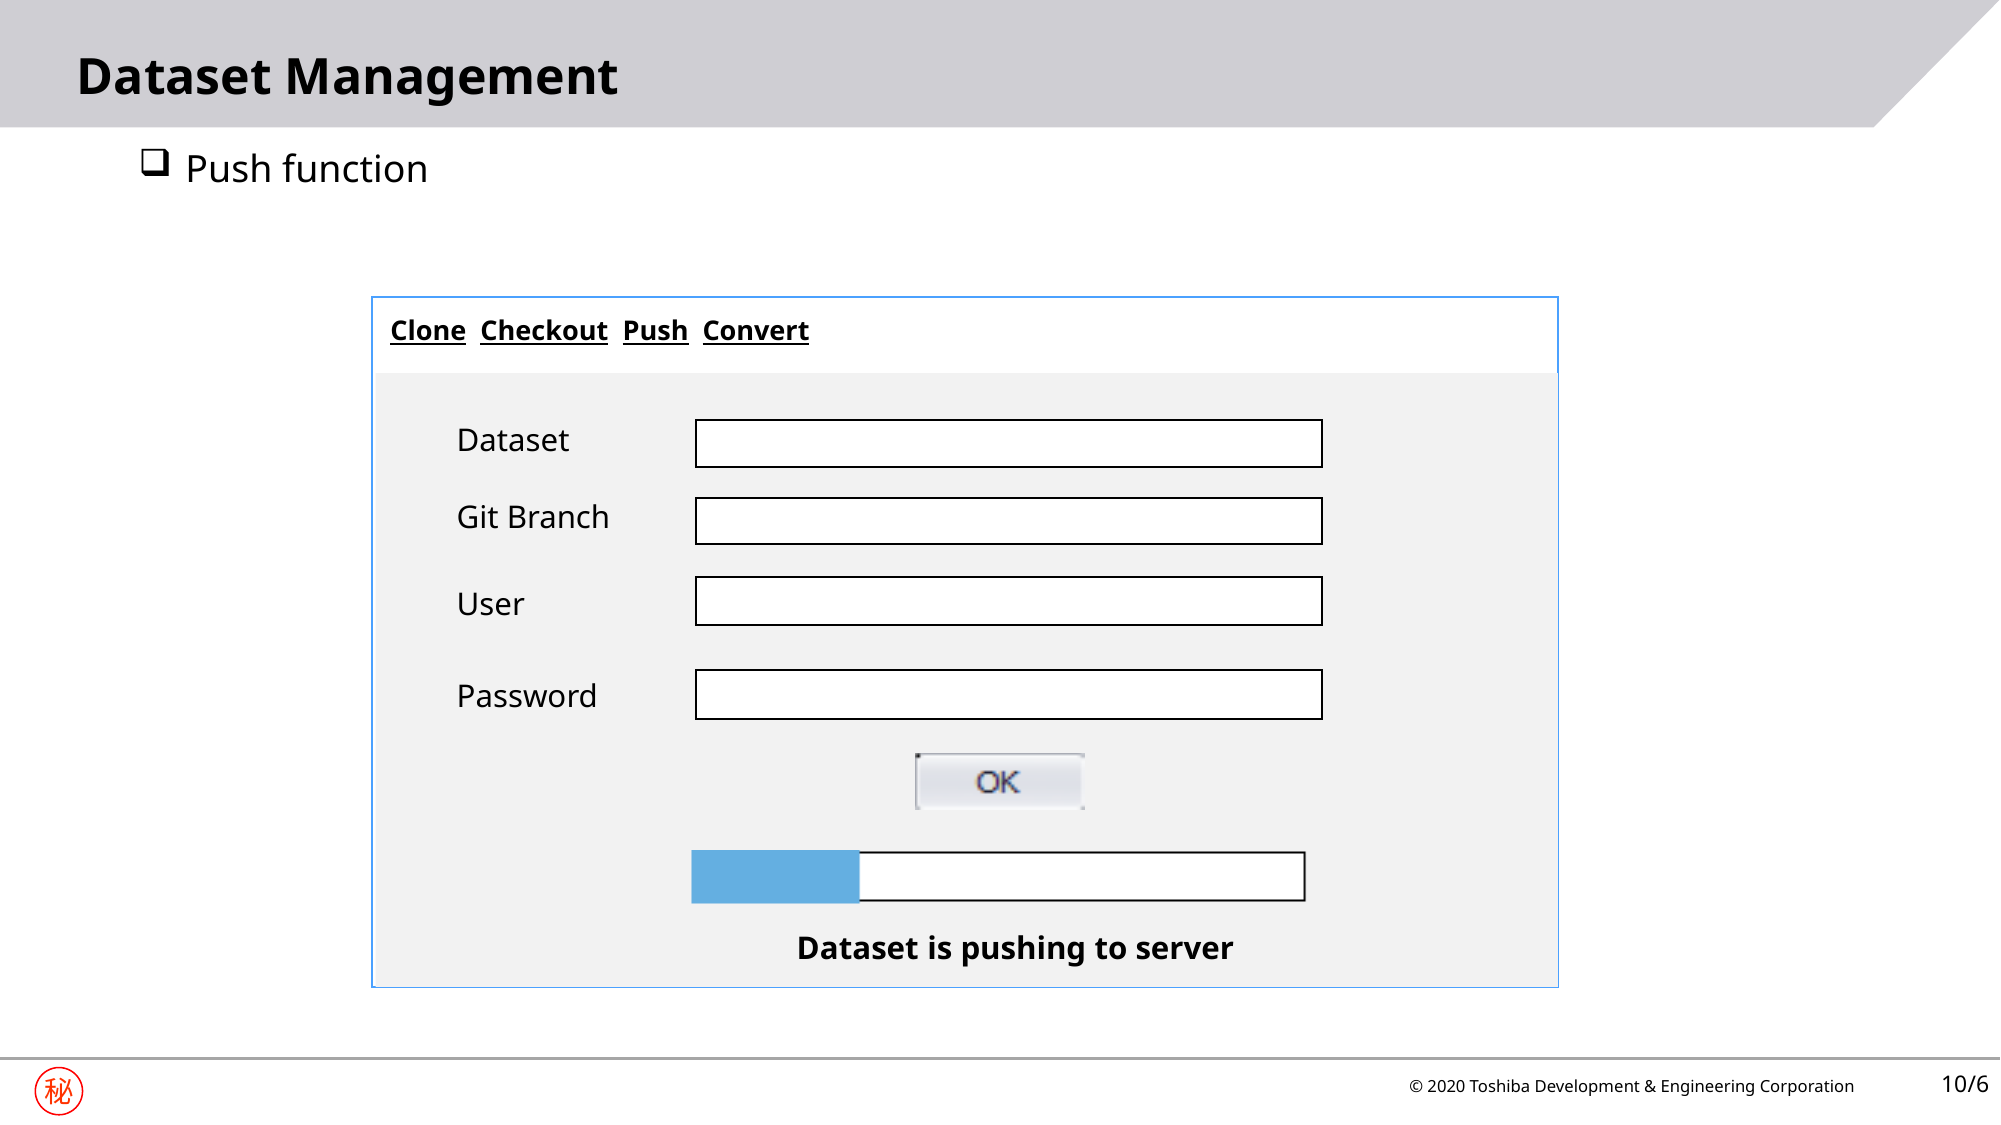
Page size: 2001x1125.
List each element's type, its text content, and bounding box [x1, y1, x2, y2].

text_box [371, 296, 1559, 988]
picture [690, 850, 1310, 908]
text_box [695, 669, 1323, 720]
text_box [375, 372, 1559, 988]
text_box [695, 497, 1323, 545]
text_box Git Branch [441, 490, 896, 543]
text_box Password [441, 669, 896, 722]
text_box User [441, 577, 896, 630]
text_box Push function [123, 137, 696, 198]
title Dataset Management [0, 0, 1877, 123]
text_box [695, 419, 1323, 468]
text_box Dataset [441, 412, 896, 466]
text_box Clone Checkout Push Convert [375, 306, 1517, 358]
text_box [695, 576, 1323, 626]
text_box Dataset is pushing to server [781, 920, 1288, 973]
picture [915, 753, 1085, 810]
